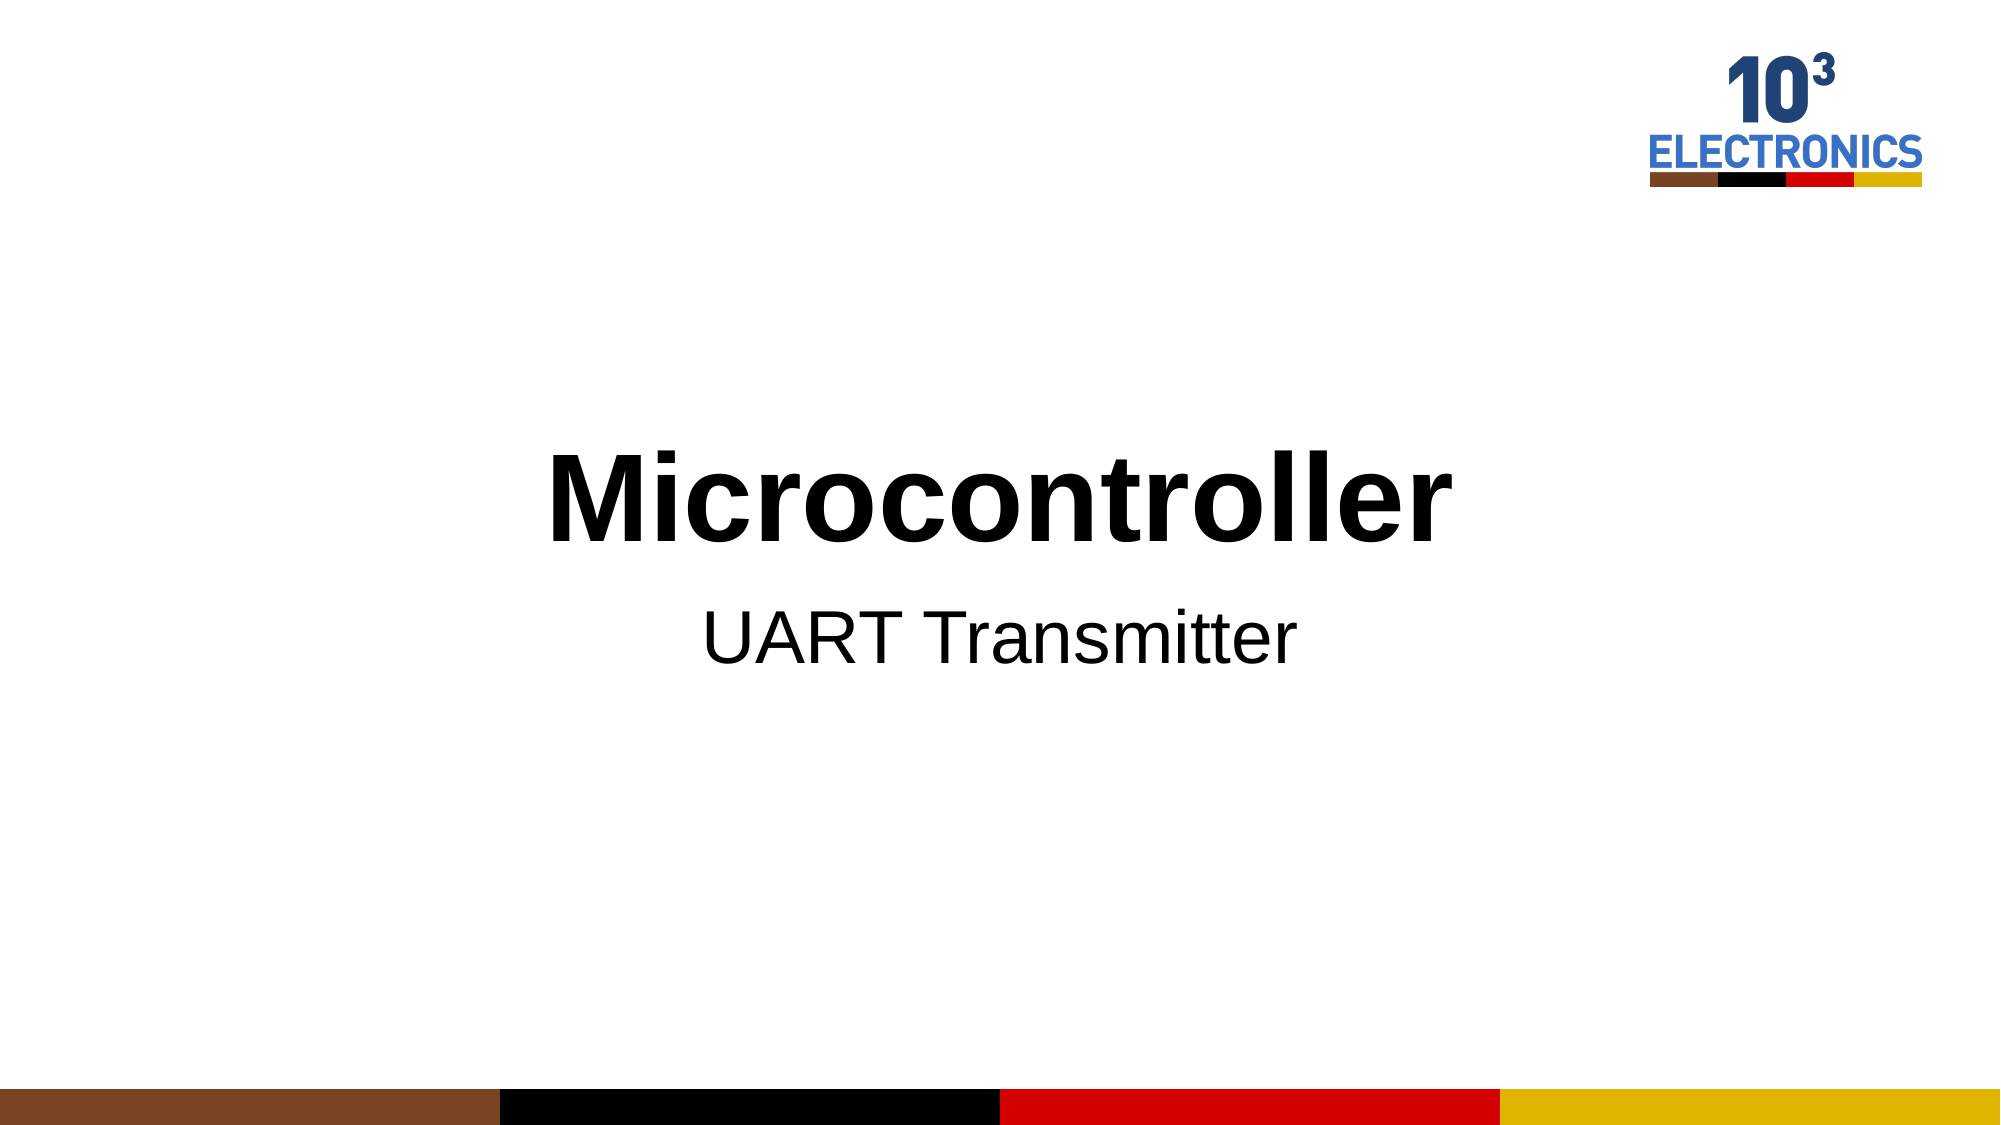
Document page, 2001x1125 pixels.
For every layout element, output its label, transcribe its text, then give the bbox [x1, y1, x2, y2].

picture [1650, 52, 1922, 187]
picture [0, 1089, 2000, 1125]
subtitle UART Transmitter [249, 590, 1750, 863]
title Microcontroller [249, 184, 1750, 576]
